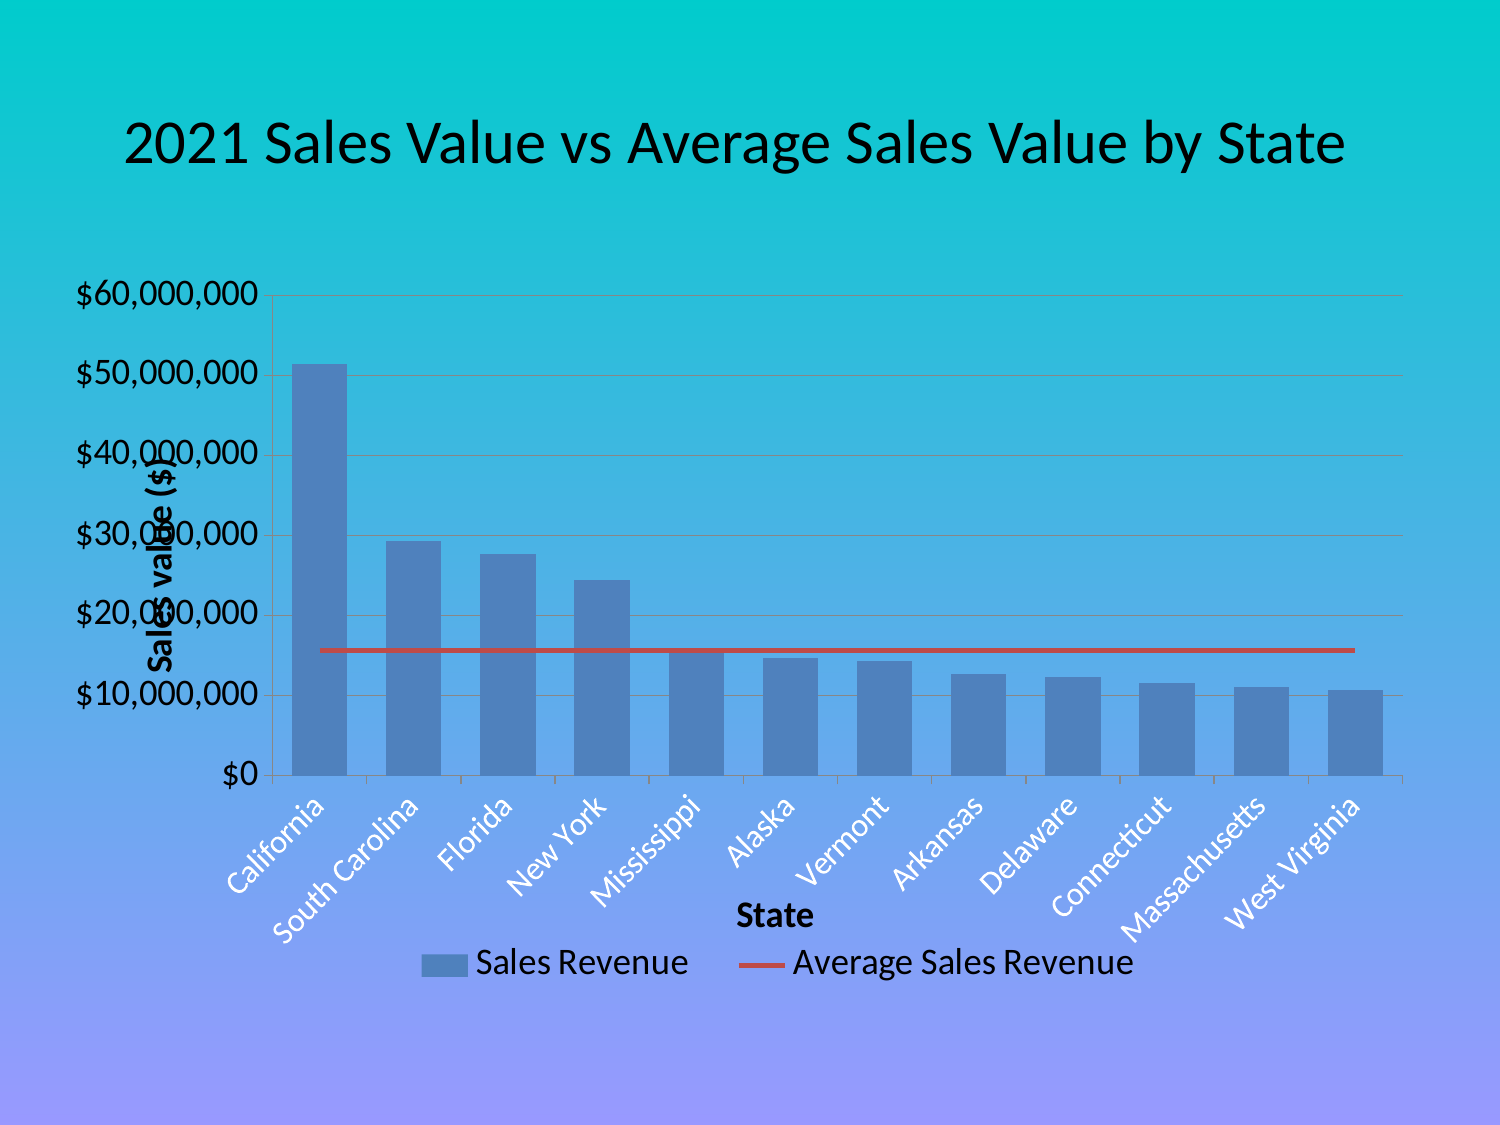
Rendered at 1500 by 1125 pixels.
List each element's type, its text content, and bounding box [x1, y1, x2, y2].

title 2021 Sales Value vs Average Sales Value by State [75, 45, 1425, 233]
chart [74, 262, 1426, 1006]
